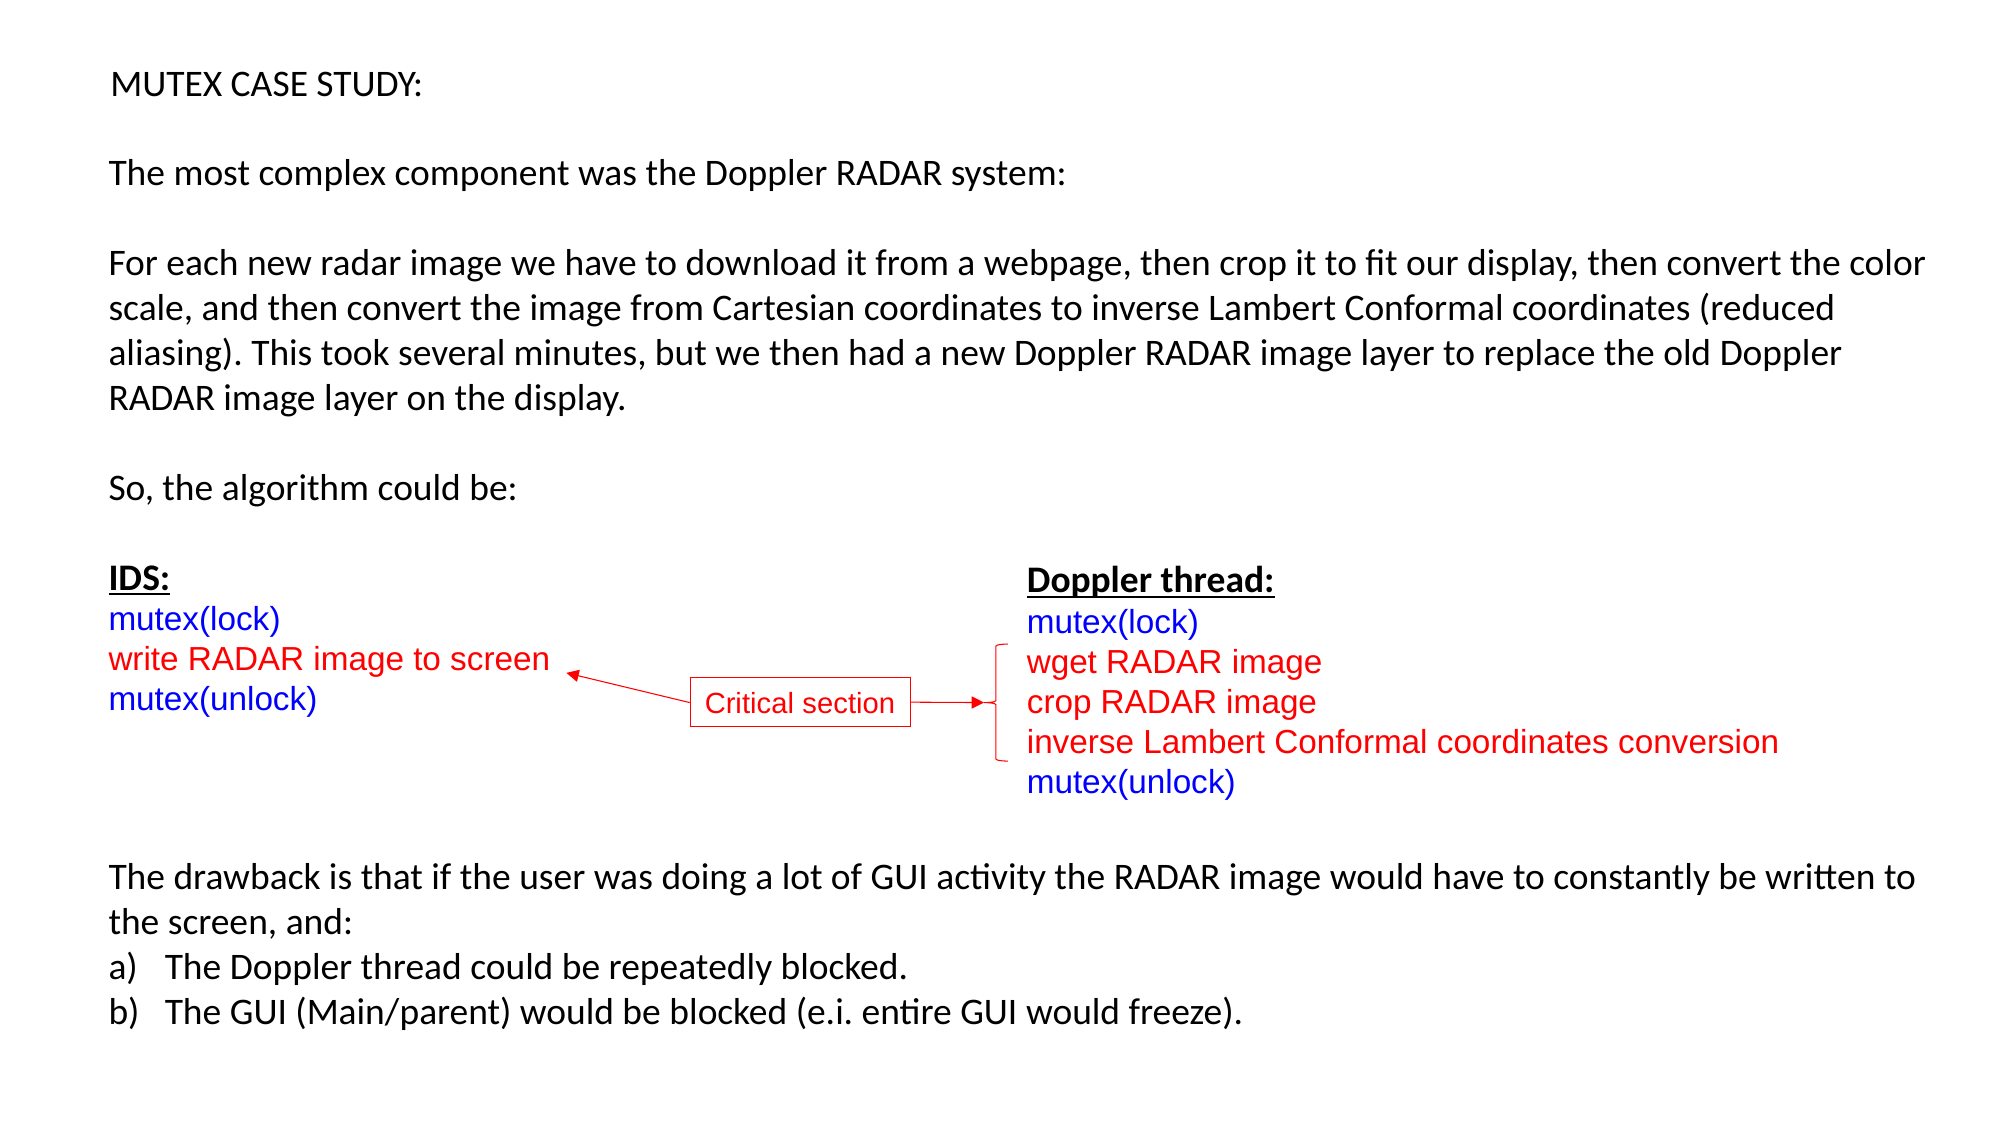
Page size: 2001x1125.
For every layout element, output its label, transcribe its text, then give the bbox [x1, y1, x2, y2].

text_box The most complex component was the Doppler RADAR system: For each new radar image we have to download it from a webpage, then crop it to fit our display, then convert the color scale, and then convert the image from Cartesian coordinates to inverse Lambert Conformal coordinates (reduced aliasing). This took several minutes, but we then had a new Doppler RADAR image layer to replace the old Doppler RADAR image layer on the display. So, the algorithm could be: IDS: mutex(lock) write RADAR image to screen mutex(unlock) The drawback is that if the user was doing a lot of GUI activity the RADAR image would have to constantly be written to the screen, and: The Doppler thread could be repeatedly blocked. The GUI (Main/parent) would be blocked (e.i. entire GUI would freeze). [93, 140, 1956, 1040]
text_box MUTEX CASE STUDY: [95, 51, 439, 112]
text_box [566, 672, 690, 703]
text_box [984, 643, 1008, 762]
text_box Doppler thread: mutex(lock) wget RADAR image crop RADAR image inverse Lambert Conformal coordinates conversion mutex(unlock) [1012, 548, 1796, 808]
text_box Critical section [690, 677, 911, 727]
